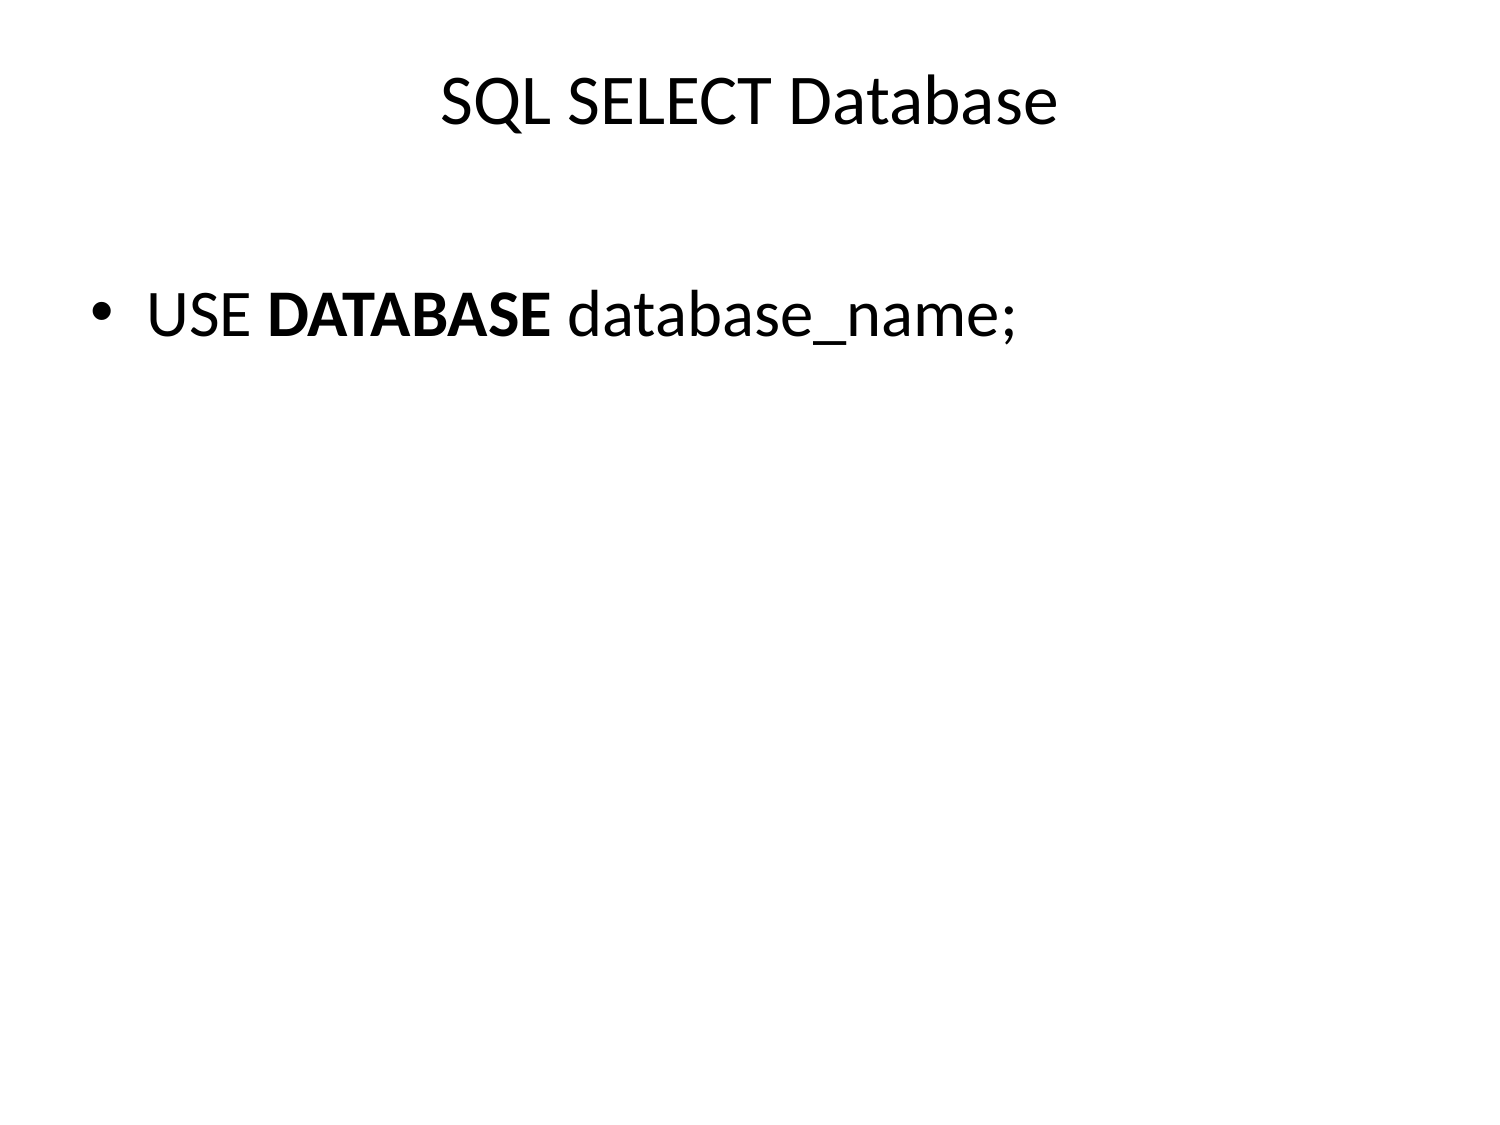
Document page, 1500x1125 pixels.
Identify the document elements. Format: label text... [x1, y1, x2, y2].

list USE DATABASE database_name; [75, 262, 1425, 1005]
title SQL SELECT Database [75, 45, 1425, 233]
